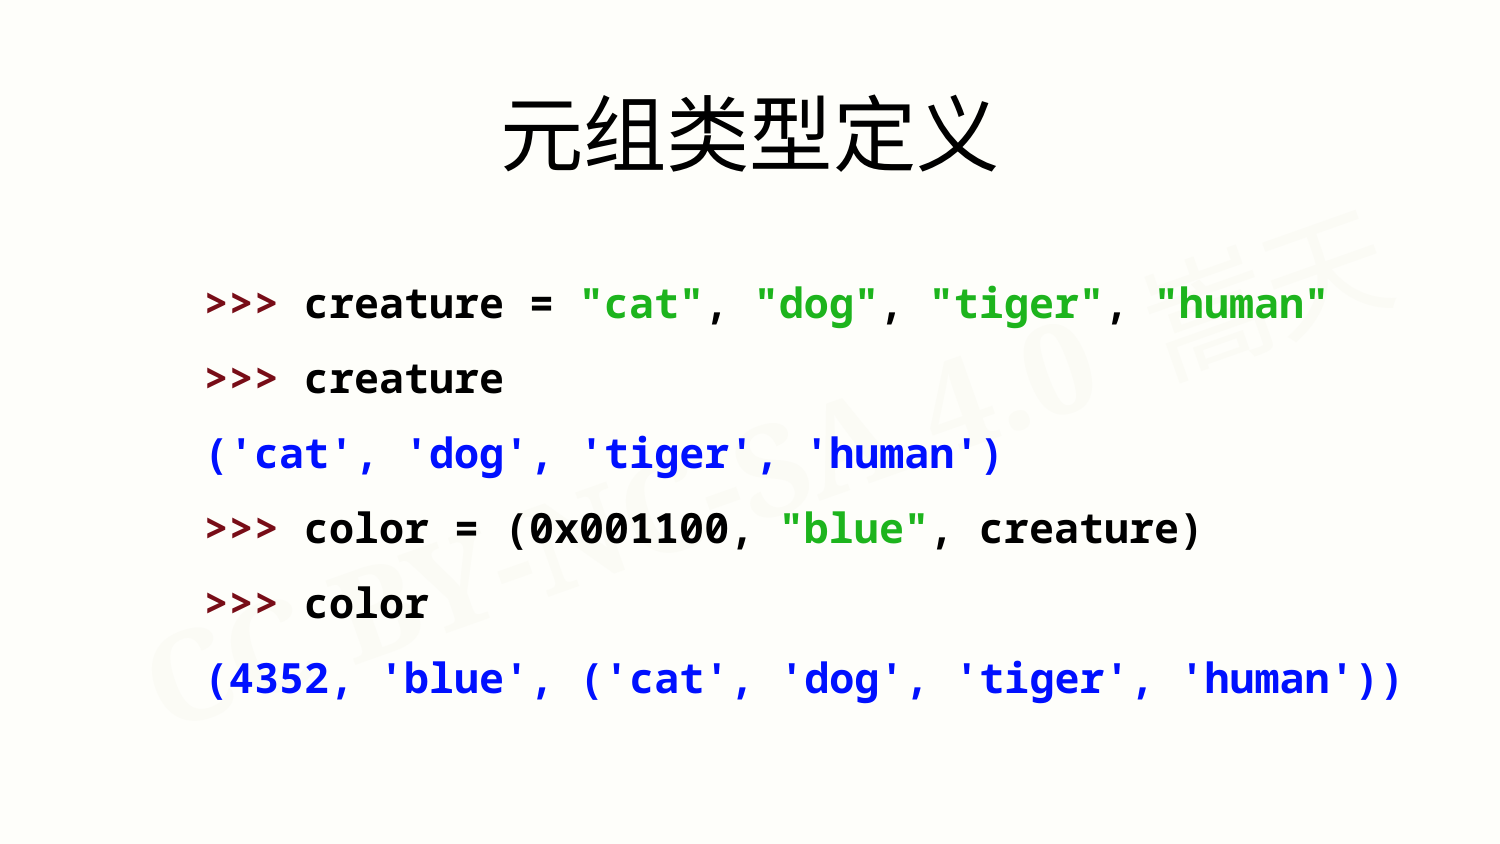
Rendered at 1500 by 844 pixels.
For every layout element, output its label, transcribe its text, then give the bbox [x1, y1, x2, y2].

text_box >>> creature = "cat", "dog", "tiger", "human" >>> creature ('cat', 'dog', 'tiger', 'human') >>> color = (0x001100, "blue", creature) >>> color (4352, 'blue', ('cat', 'dog', 'tiger', 'human')) [188, 244, 1311, 718]
text_box 元组类型定义 [0, 79, 1500, 211]
